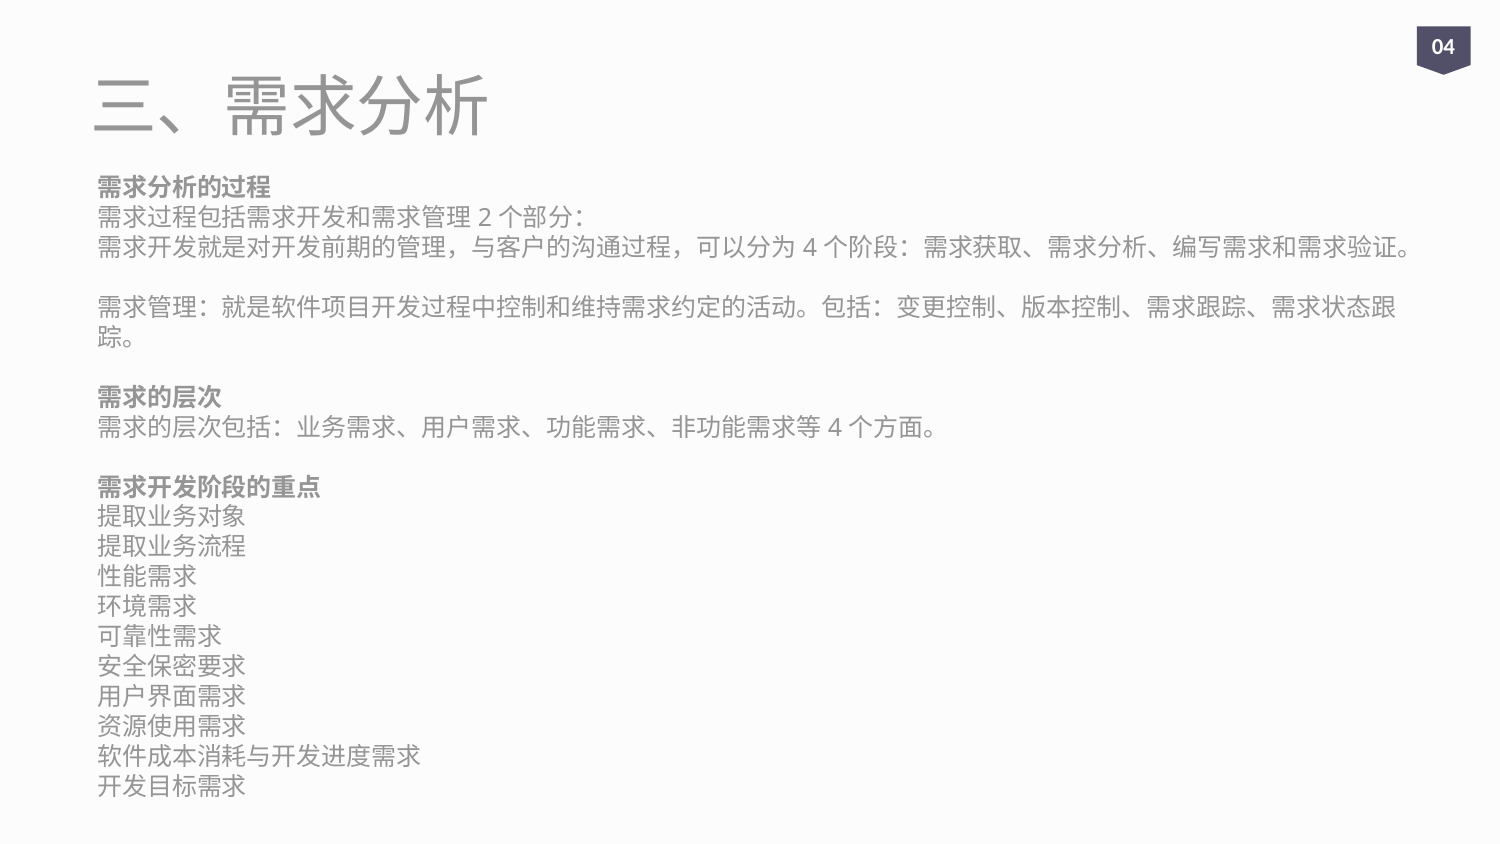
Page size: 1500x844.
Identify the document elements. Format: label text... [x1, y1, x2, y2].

title 需求分析的过程 需求过程包括需求开发和需求管理2个部分： 需求开发就是对开发前期的管理，与客户的沟通过程，可以分为4个阶段：需求获取、需求分析、编写需求和需求验证。 需求管理：就是软件项目开发过程中控制和维持需求约定的活动。包括：变更控制、版本控制、需求跟踪、需求状态跟踪。 需求的层次 需求的层次包括：业务需求、用户需求、功能需求、非功能需求等4个方面。 需求开发阶段的重点 提取业务对象 提取业务流程 性能需求 环境需求 可靠性需求 安全保密要求 用户界面需求 资源使用需求 软件成本消耗与开发进度需求 开发目标需求 [82, 175, 1418, 832]
text_box 04 [1414, 24, 1473, 77]
text_box 三、需求分析 [74, 33, 1425, 175]
